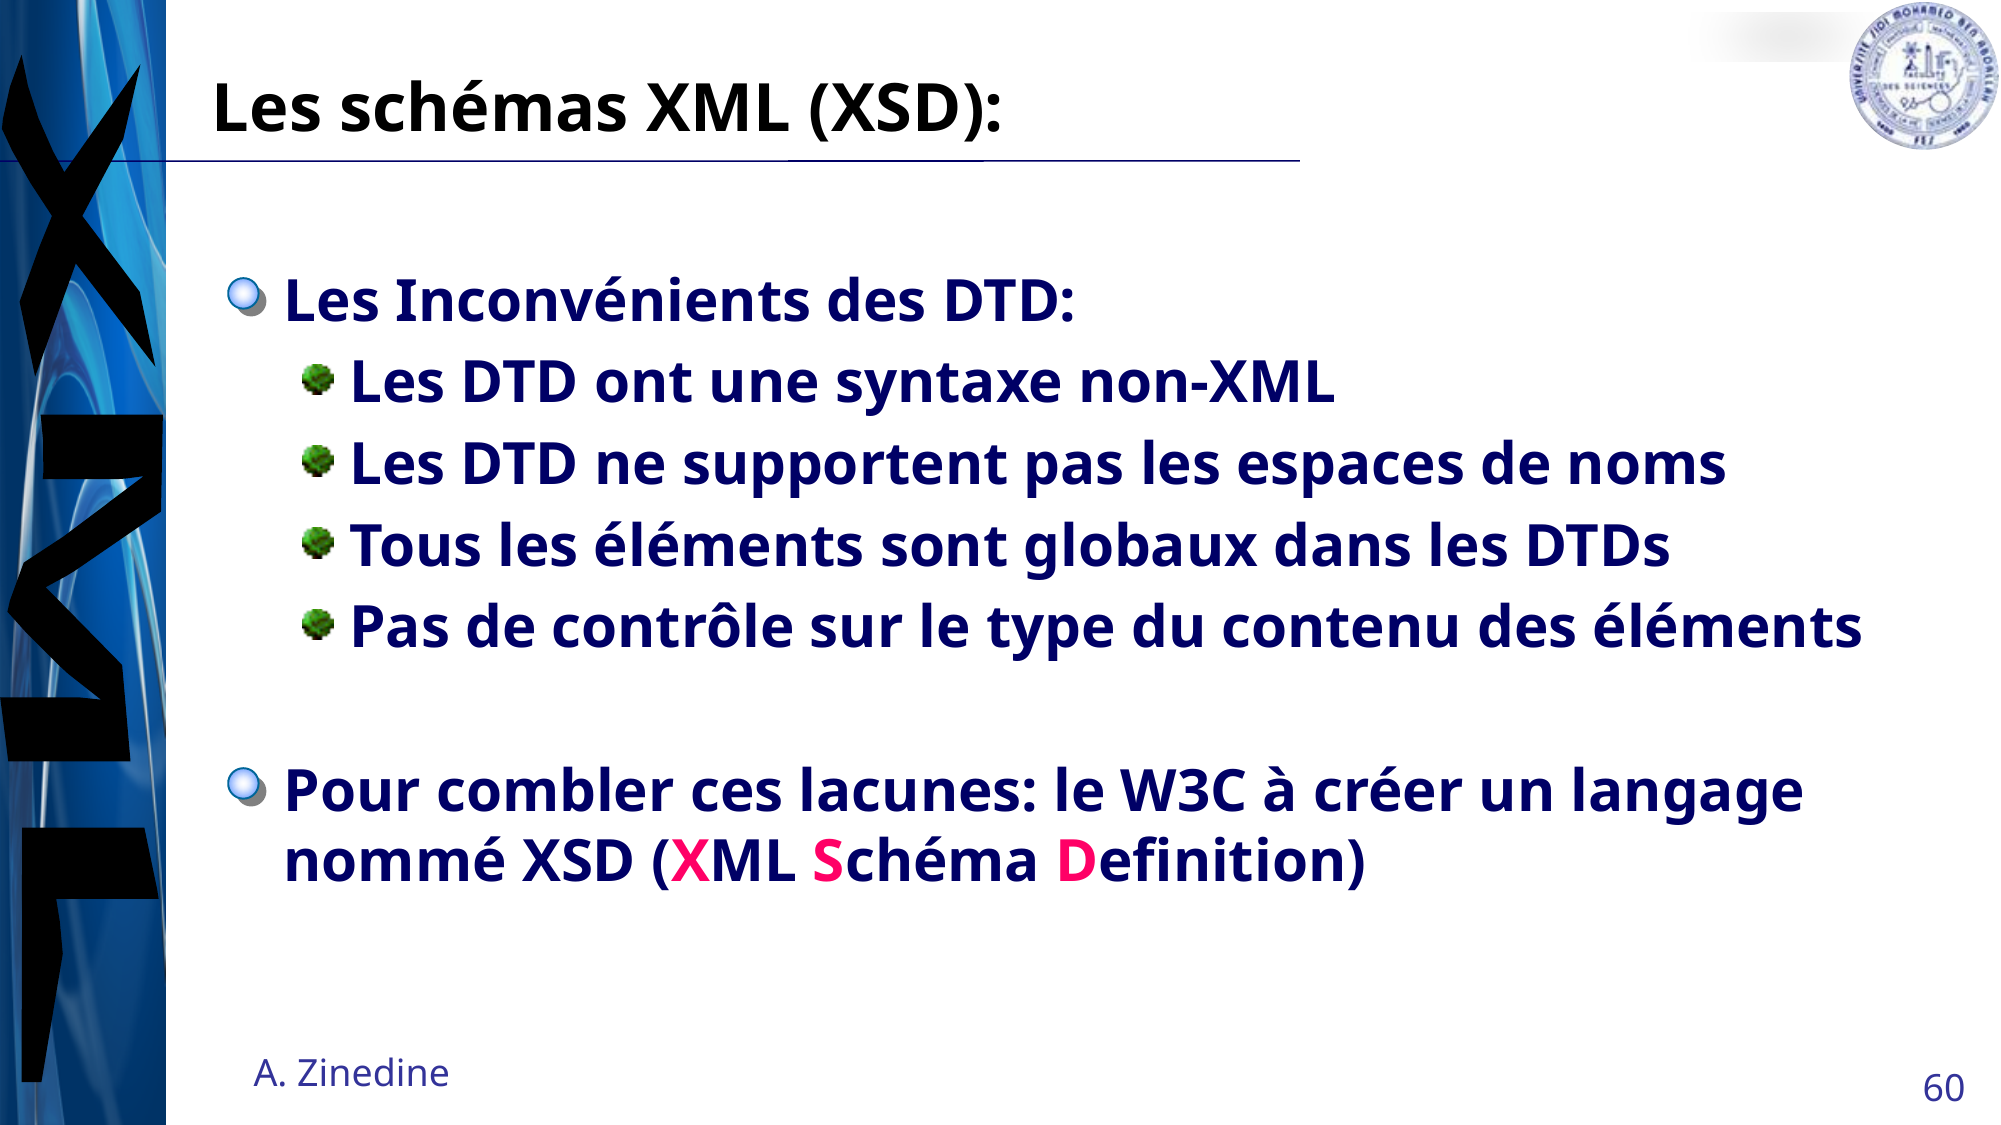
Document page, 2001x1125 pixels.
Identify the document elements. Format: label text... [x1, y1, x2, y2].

picture [302, 527, 334, 559]
picture [302, 609, 334, 640]
picture [0, 0, 166, 160]
picture [302, 364, 334, 395]
list Les Inconvénients des DTD: Les DTD ont une syntaxe non-XML Les DTD ne supportent pas les espaces de noms Tous les éléments sont globaux dans les DTDs Pas de contrôle sur le type du contenu des éléments Pour combler ces lacunes: le W3C à créer un langage nommé XSD (XML Schéma Definition) [212, 255, 1898, 998]
picture [0, 162, 166, 1125]
picture [302, 445, 334, 477]
picture [1880, 2, 1999, 150]
picture [60, 162, 70, 171]
title Les schémas XML (XSD): [196, 16, 1911, 194]
